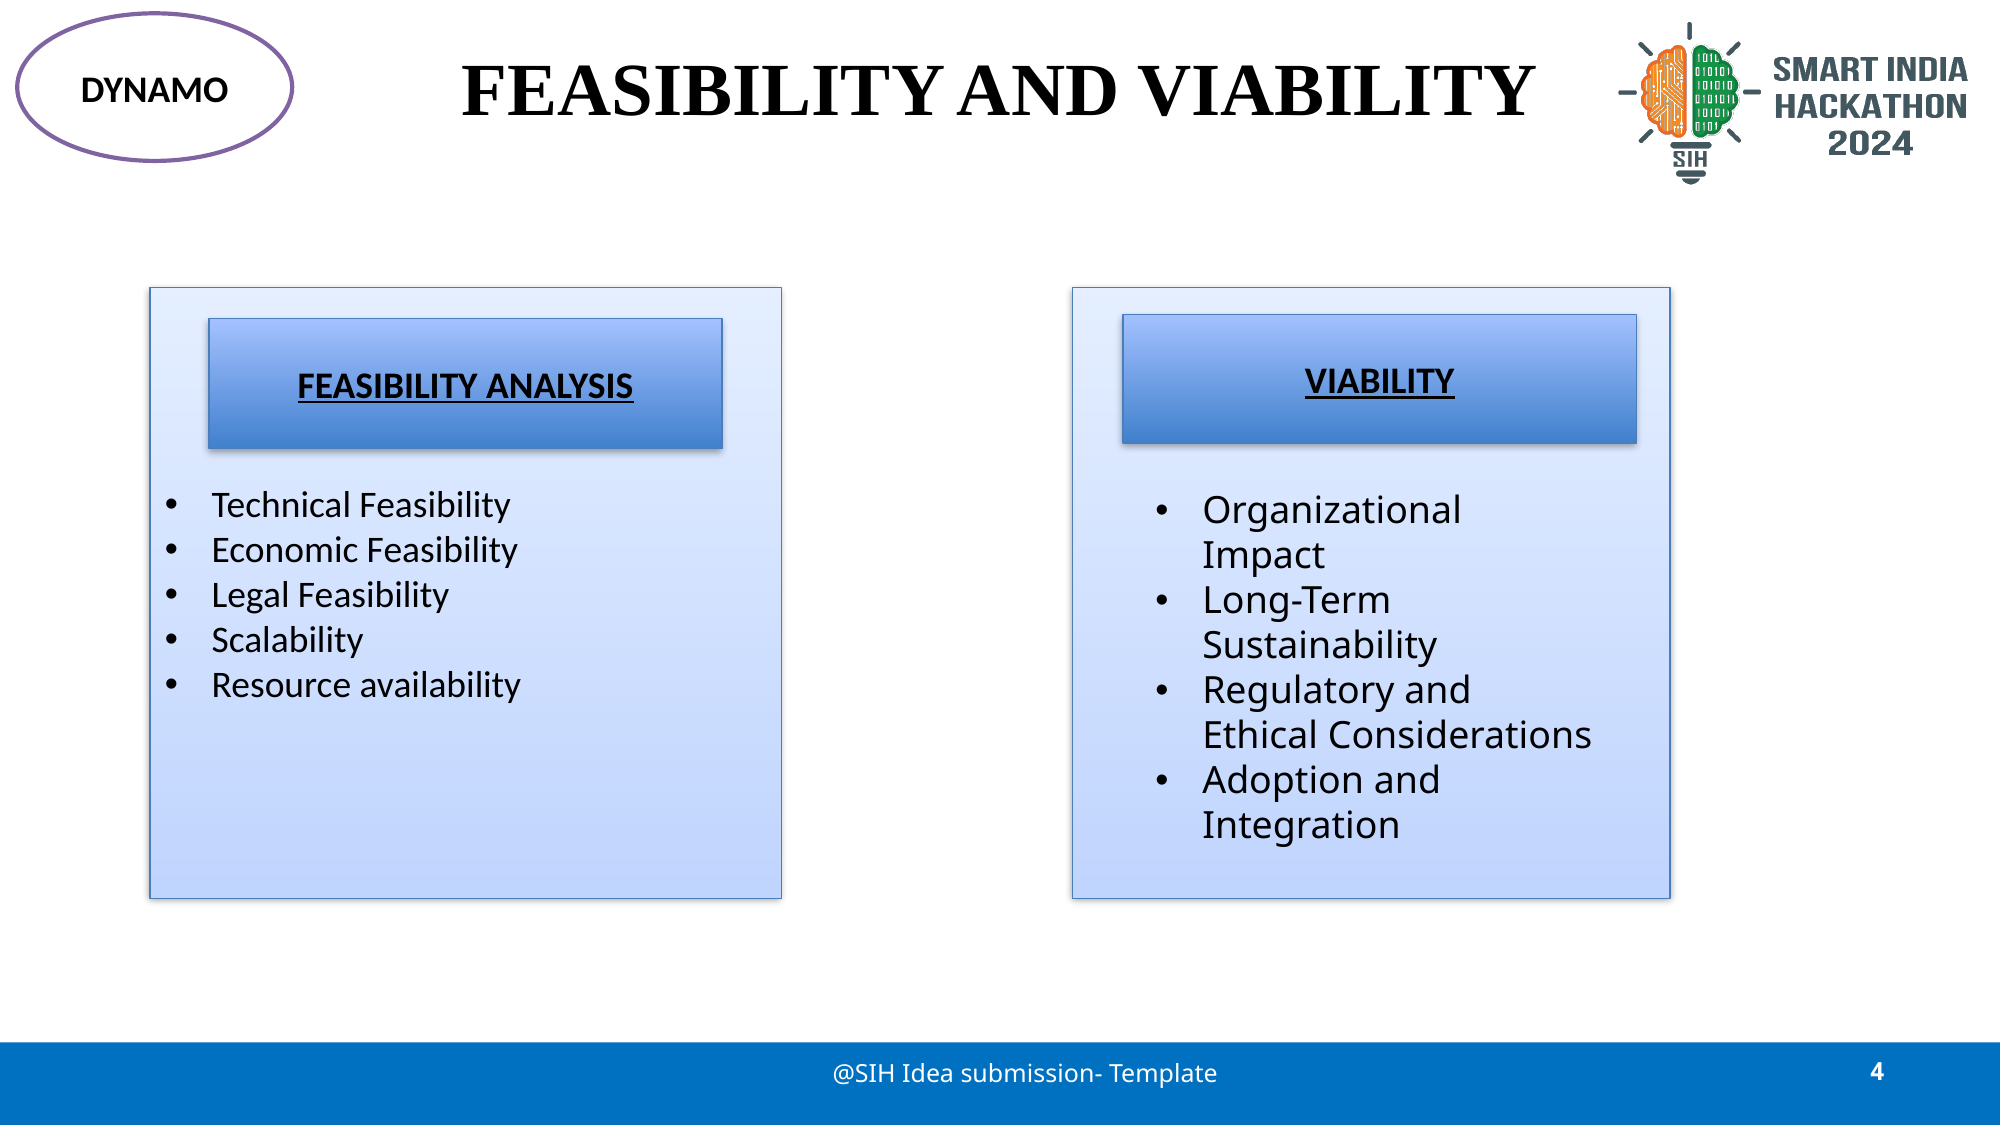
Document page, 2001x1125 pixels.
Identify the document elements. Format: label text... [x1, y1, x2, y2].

title FEASIBILITY AND VIABILITY [99, 0, 1901, 180]
footer @SIH Idea submission- Template [762, 1042, 1289, 1103]
text_box [0, 1042, 2000, 1125]
text_box [1072, 287, 1671, 899]
picture [1607, 13, 1977, 202]
text_box VIABILITY [1122, 314, 1637, 444]
text_box FEASIBILITY ANALYSIS [208, 318, 723, 449]
text_box Organizational Impact Long-Term Sustainability Regulatory and Ethical Considerations Adoption and Integration [1140, 479, 1609, 899]
text_box Technical Feasibility Economic Feasibility Legal Feasibility Scalability Resource availability [149, 287, 782, 899]
text_box DYNAMO [15, 11, 295, 164]
slide_number 4 [1433, 1042, 1900, 1103]
